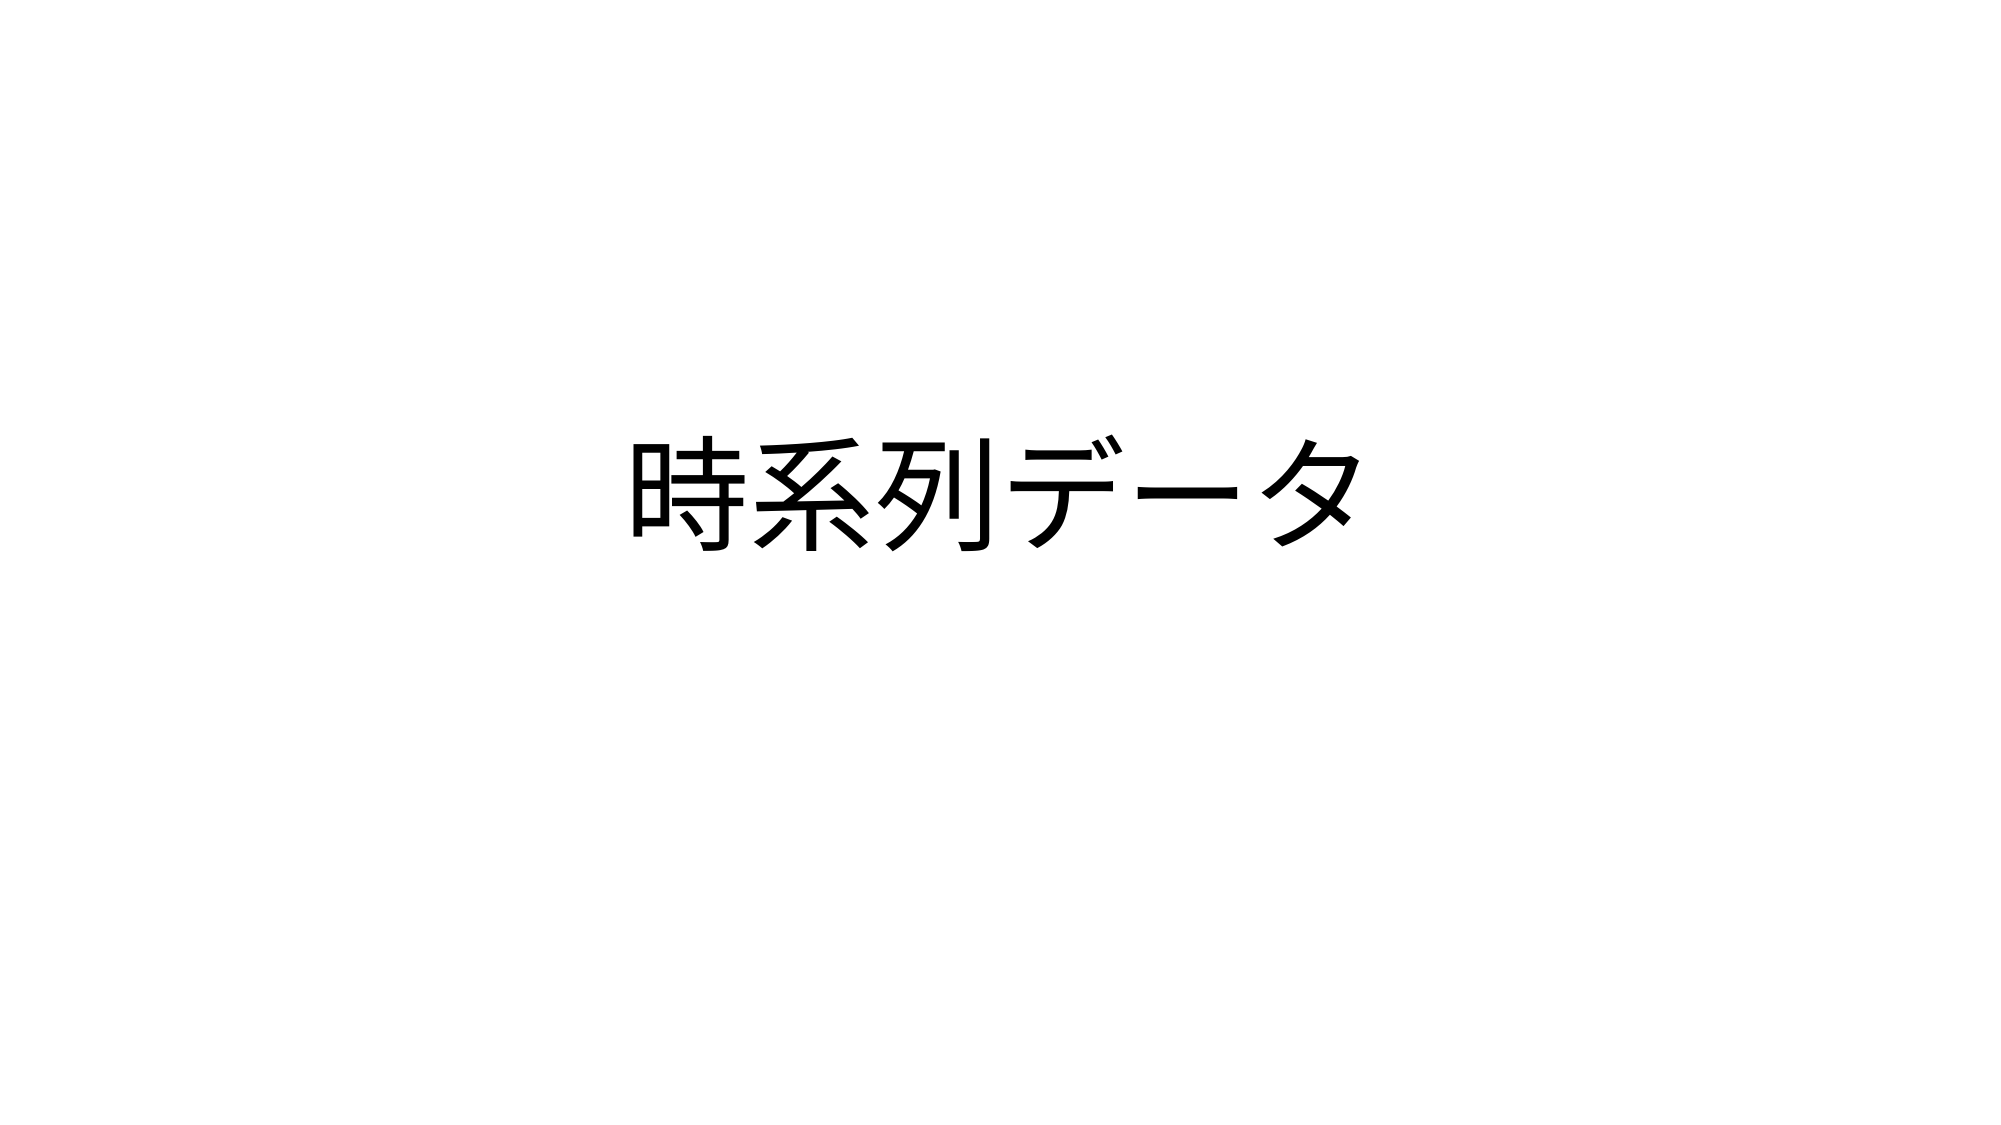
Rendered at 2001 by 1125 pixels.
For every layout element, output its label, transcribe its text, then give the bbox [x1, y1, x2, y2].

title 時系列データ [249, 184, 1750, 576]
